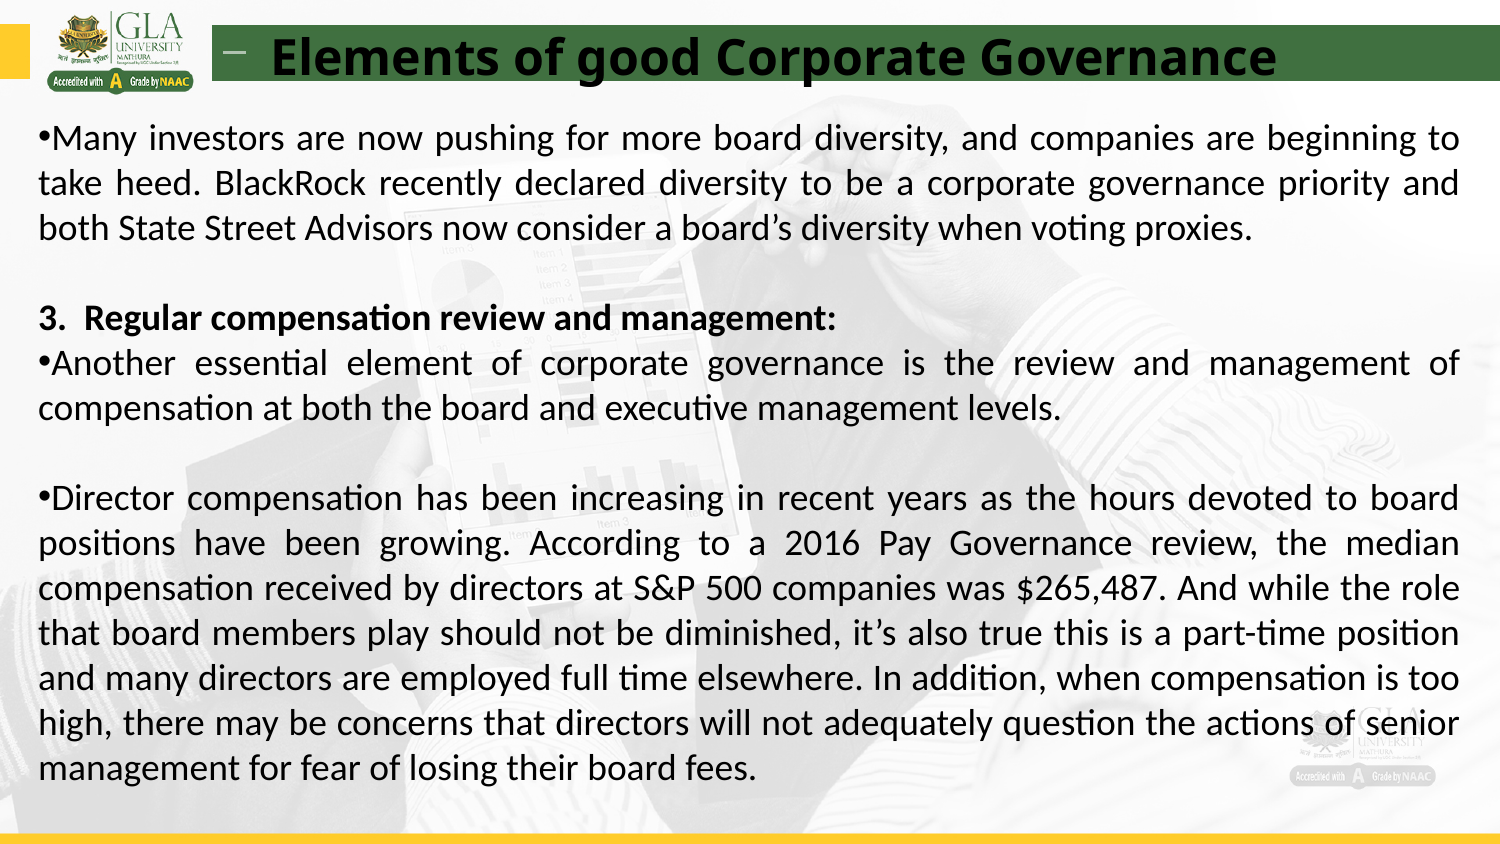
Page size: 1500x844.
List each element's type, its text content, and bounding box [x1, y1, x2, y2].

picture [0, 0, 1500, 844]
text_box Many investors are now pushing for more board diversity, and companies are beginning to take heed. BlackRock recently declared diversity to be a corporate governance priority and both State Street Advisors now consider a board’s diversity when voting proxies. 3. Regular compensation review and management: Another essential element of corporate governance is the review and management of compensation at both the board and executive management levels. Director compensation has been increasing in recent years as the hours devoted to board positions have been growing. According to a 2016 Pay Governance review, the median compensation received by directors at S&P 500 companies was $265,487. And while the role that board members play should not be diminished, it’s also true this is a part-time position and many directors are employed full time elsewhere. In addition, when compensation is too high, there may be concerns that directors will not adequately question the actions of senior management for fear of losing their board fees. [23, 105, 1477, 796]
text_box Elements of good Corporate Governance [255, 17, 1293, 93]
text_box [152, 562, 750, 623]
